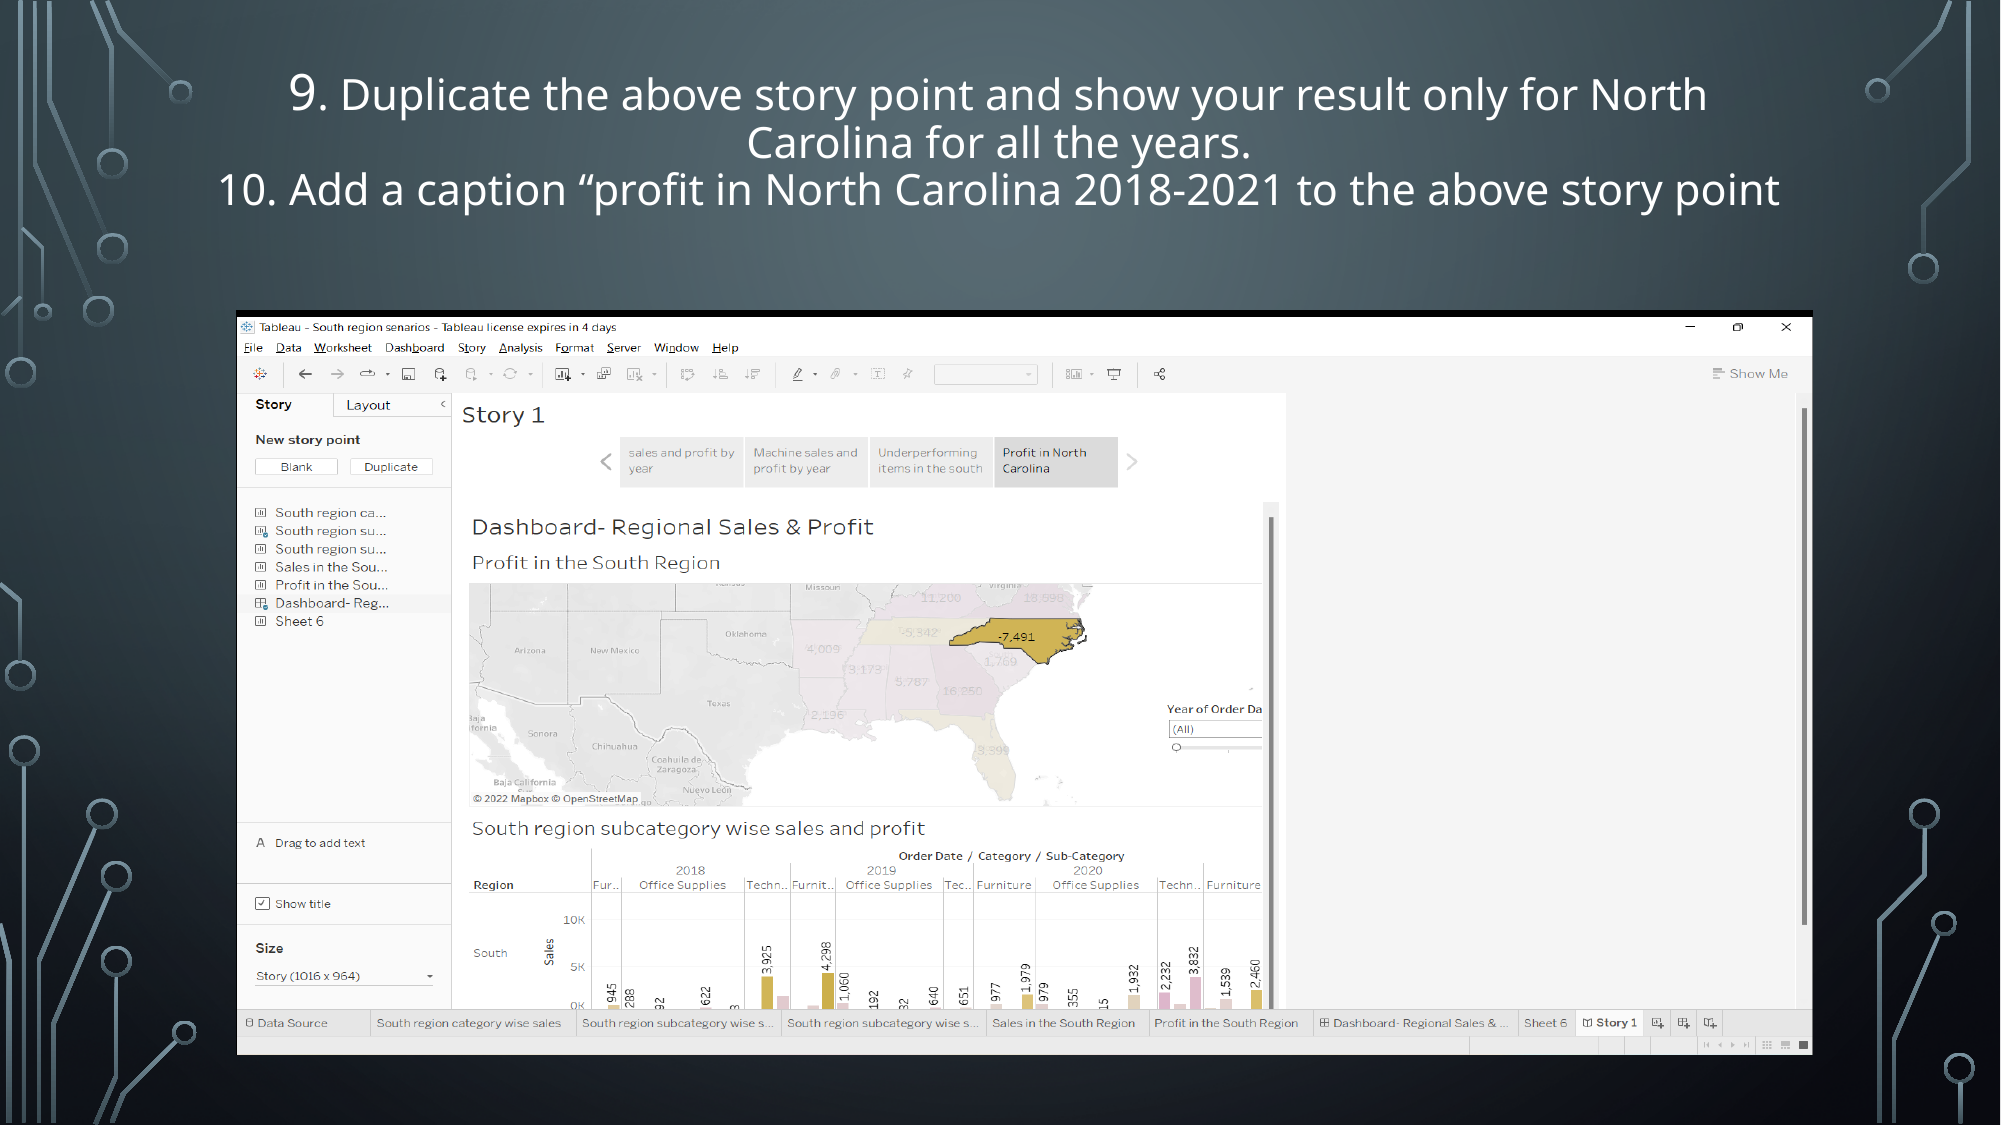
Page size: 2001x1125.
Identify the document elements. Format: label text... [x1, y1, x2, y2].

title 9. Duplicate the above story point and show your result only for North Carolina for all the years. 10. Add a caption “profit in North Carolina 2018-2021 to the above story point [187, 51, 1813, 231]
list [236, 310, 1813, 1055]
